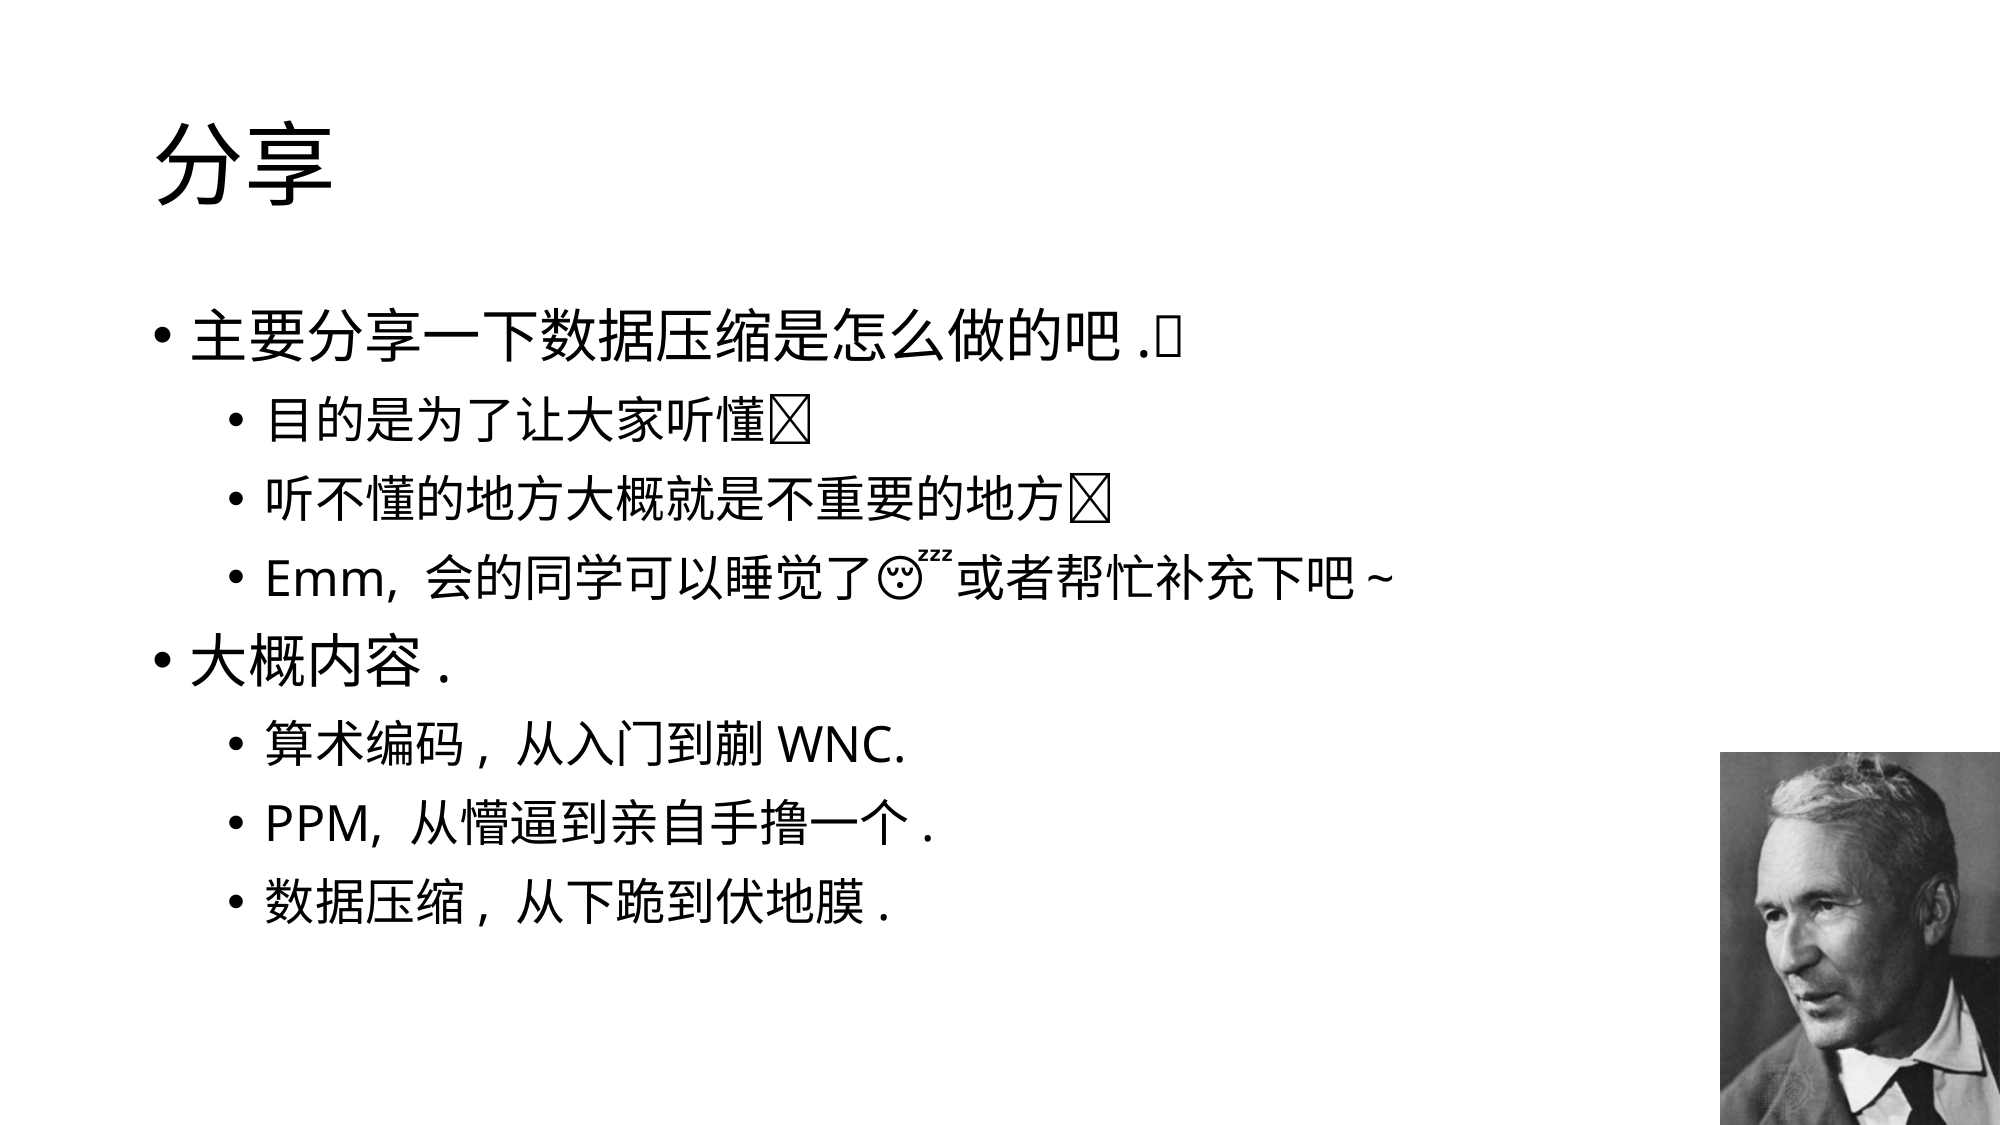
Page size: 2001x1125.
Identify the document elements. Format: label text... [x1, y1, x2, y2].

title 分享 [137, 59, 1863, 278]
picture [1720, 752, 2000, 1125]
list 主要分享一下数据压缩是怎么做的吧.🍻 目的是为了让大家听懂🙉 听不懂的地方大概就是不重要的地方🙈 Emm, 会的同学可以睡觉了😴或者帮忙补充下吧~ 大概内容. 算术编码, 从入门到蒯WNC. PPM, 从懵逼到亲自手撸一个. 数据压缩, 从下跪到伏地膜. [137, 299, 1863, 1014]
